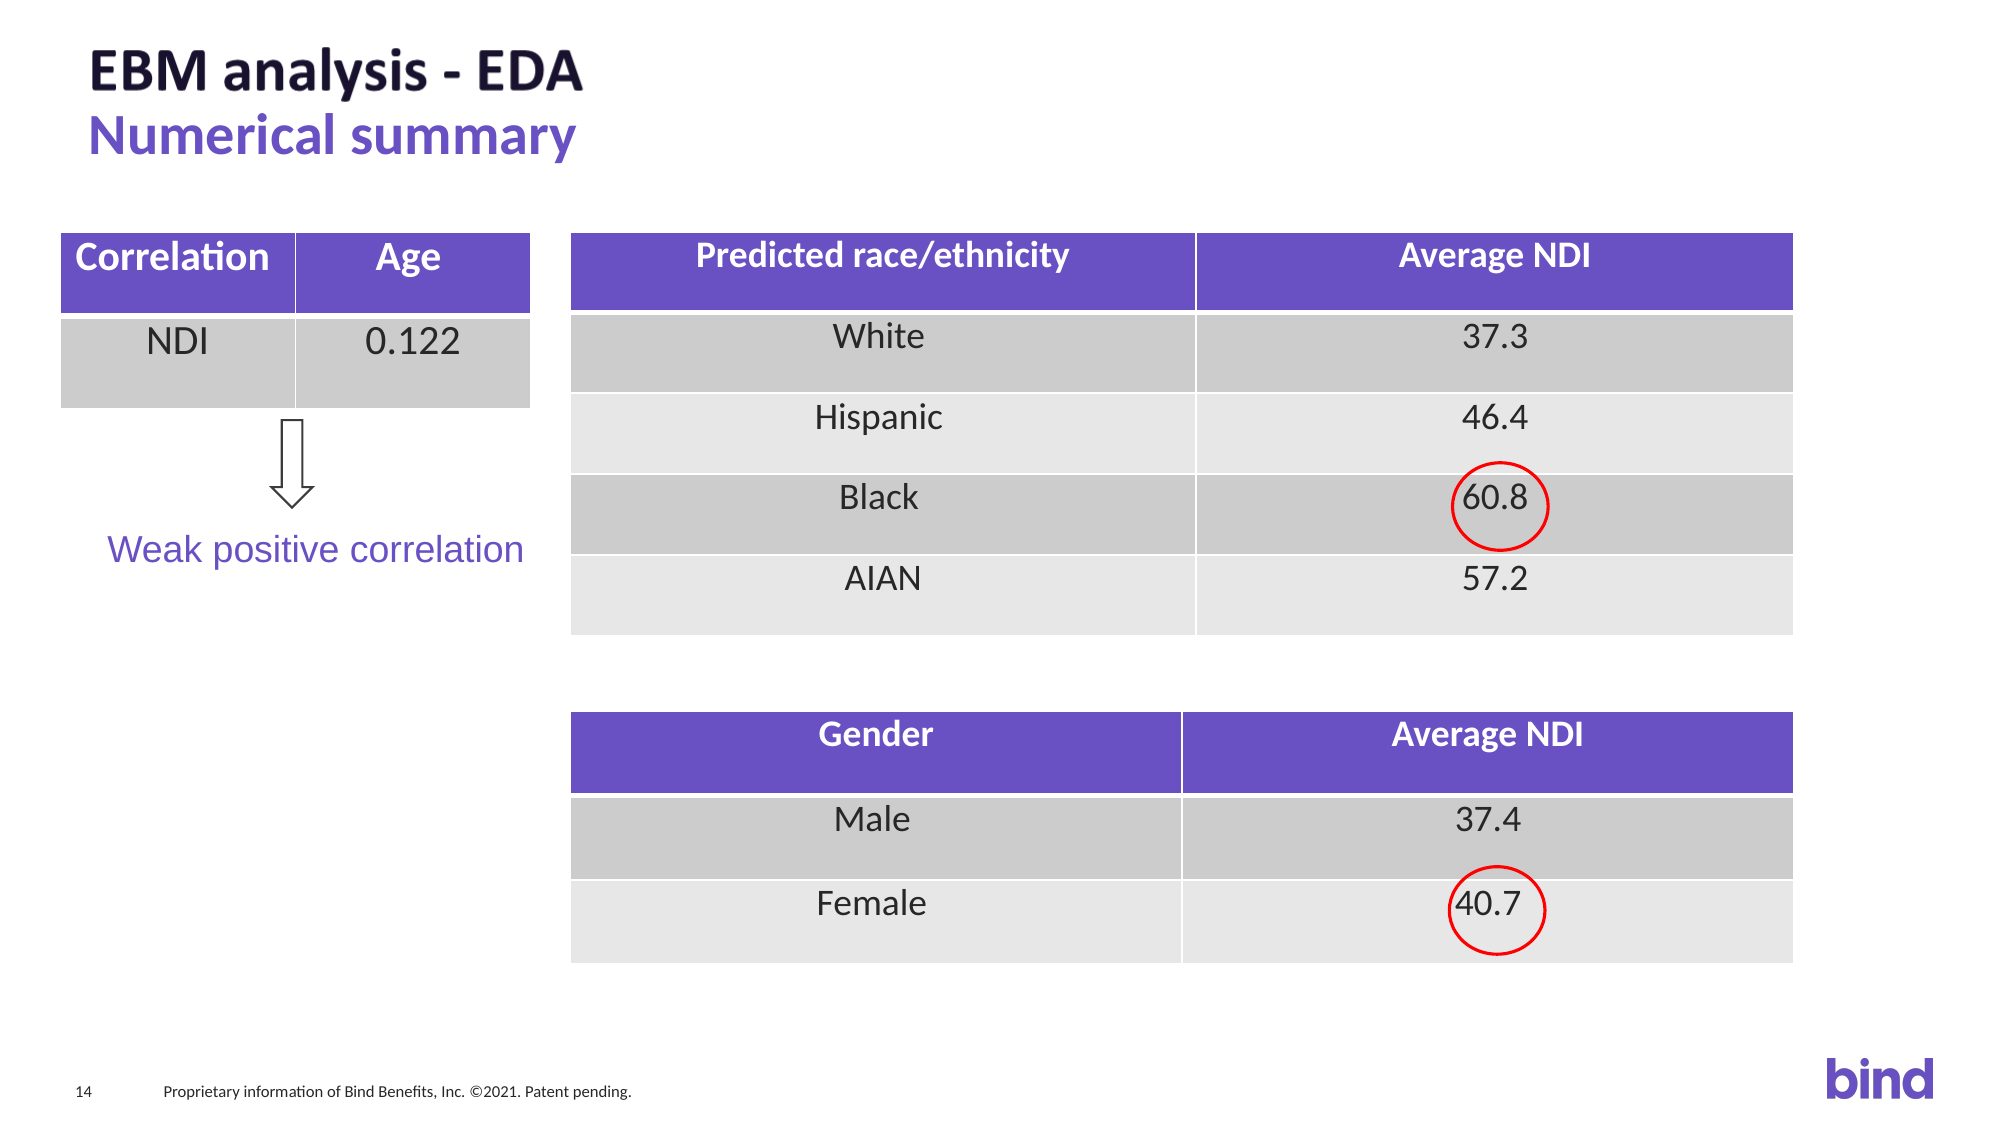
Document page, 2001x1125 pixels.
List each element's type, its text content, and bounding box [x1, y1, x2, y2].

text_box Numerical summary [73, 146, 1949, 161]
table_cell NDI [61, 319, 295, 408]
text_box Weak positive correlation [92, 517, 624, 578]
table_header Age [296, 233, 530, 313]
picture [50, 11, 1949, 146]
table_cell 60.8 [1197, 475, 1793, 554]
table_cell 0.122 [296, 319, 530, 408]
table_cell 57.2 [1197, 556, 1793, 635]
table_header Predicted race/ethnicity [571, 233, 1195, 310]
table_cell 37.3 [1197, 315, 1793, 392]
table_cell 40.7 [1183, 881, 1793, 963]
table_cell 37.4 [1183, 798, 1793, 879]
text_box [269, 419, 316, 510]
slide_number 14 [60, 1069, 135, 1113]
text_box [1451, 461, 1550, 552]
table_cell Hispanic [571, 394, 1195, 473]
footer Proprietary information of Bind Benefits, Inc. ©2021. Patent pending. [148, 1068, 824, 1114]
table_cell Female [571, 881, 1181, 963]
table_cell Black [571, 475, 1195, 554]
table_header Average NDI [1183, 712, 1793, 793]
table_header Average NDI [1197, 233, 1793, 310]
table_header Gender [571, 712, 1181, 793]
table_cell Male [571, 798, 1181, 879]
picture [1827, 1058, 1933, 1099]
table_header Correlation [61, 233, 295, 313]
table_cell White [571, 315, 1195, 392]
table_cell AIAN [571, 556, 1195, 635]
text_box [1448, 865, 1547, 956]
table_cell 46.4 [1197, 394, 1793, 473]
